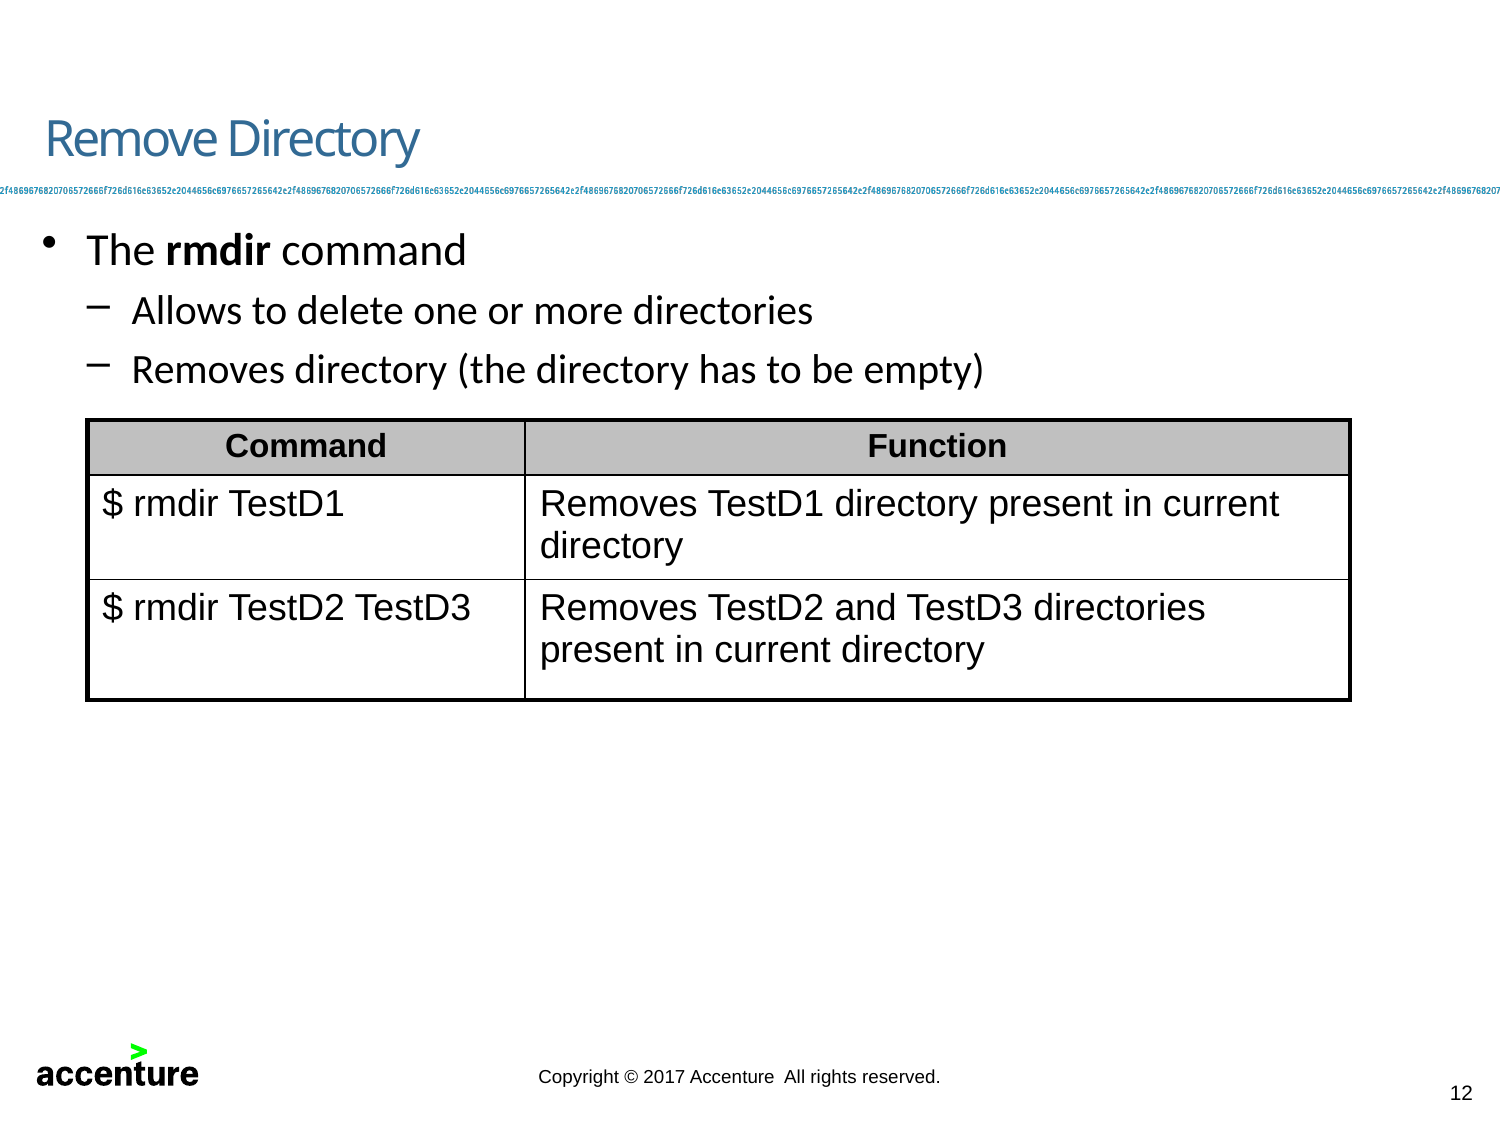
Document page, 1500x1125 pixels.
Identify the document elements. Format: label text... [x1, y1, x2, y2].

table_cell Removes TestD2 and TestD3 directories present in current directory [526, 580, 1348, 698]
list The rmdir command Allows to delete one or more directories Removes directory (the directory has to be empty) [26, 212, 1425, 1000]
table_cell $ rmdir TestD2 TestD3 [90, 580, 524, 698]
picture [0, 186, 1500, 194]
title Remove Directory [29, 24, 1367, 175]
table_cell $ rmdir TestD1 [90, 476, 524, 579]
table_header Function [526, 422, 1348, 474]
table_cell Removes TestD1 directory present in current directory [526, 476, 1348, 579]
text_box 12 [1137, 1046, 1488, 1125]
table_header Command [90, 422, 524, 474]
